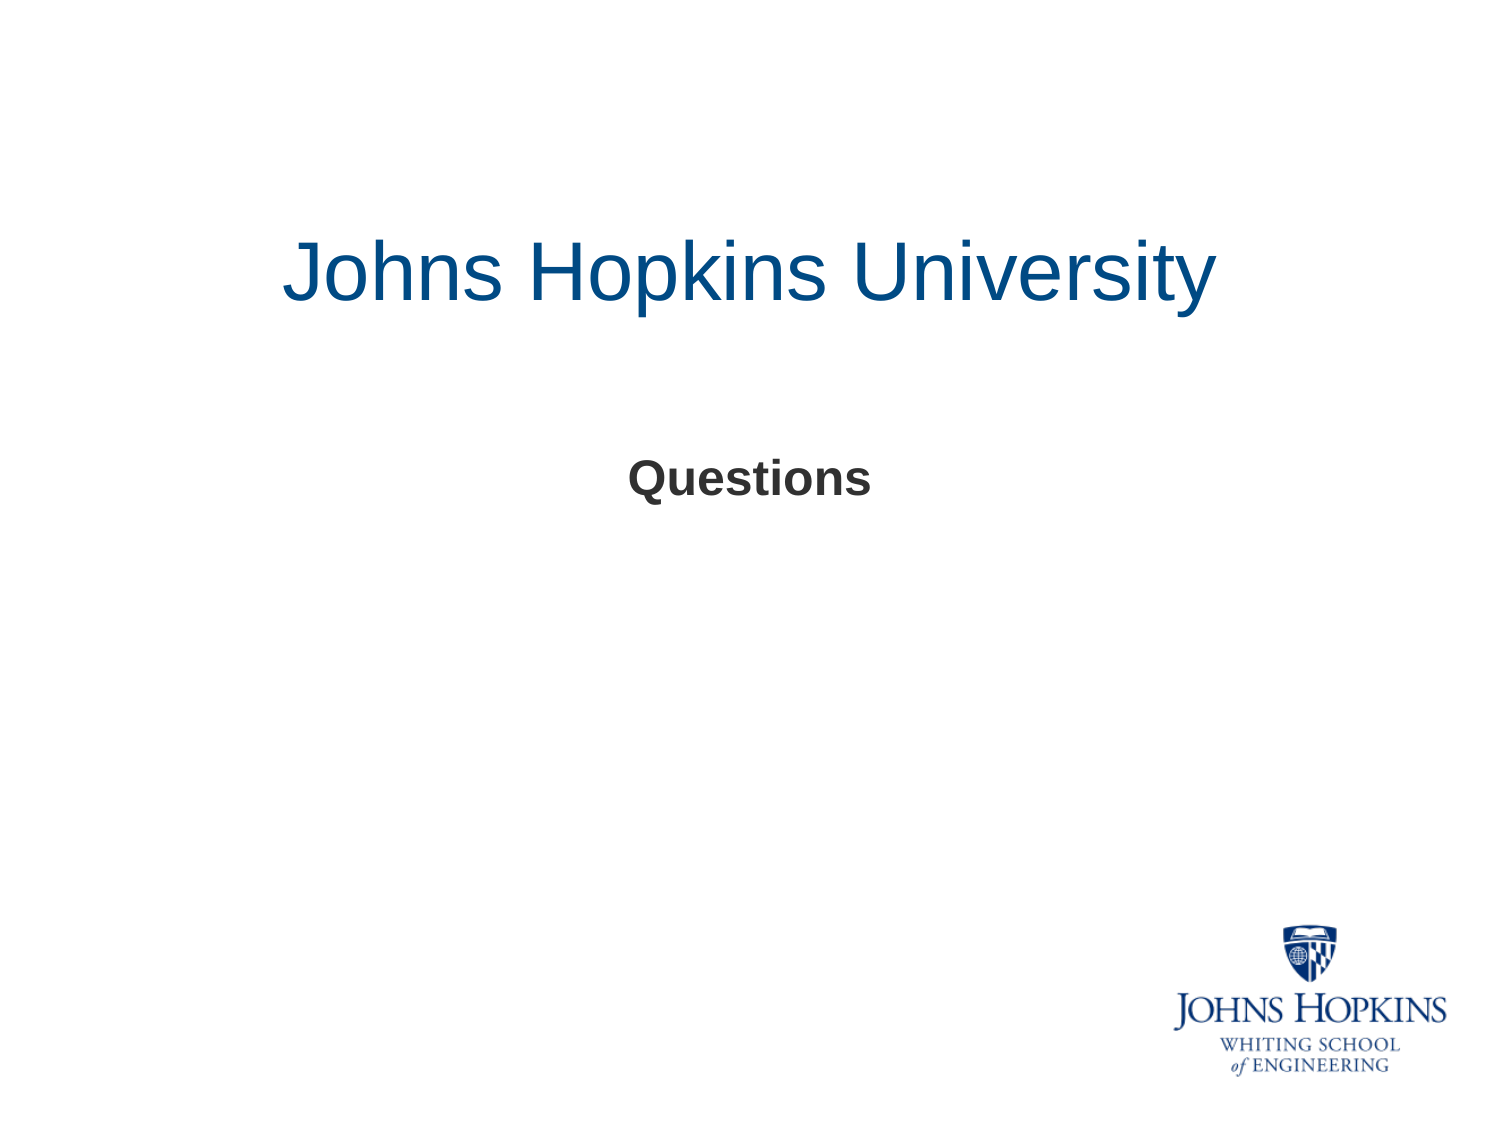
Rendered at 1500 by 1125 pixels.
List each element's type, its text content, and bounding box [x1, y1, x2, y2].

list Questions [75, 438, 1425, 589]
